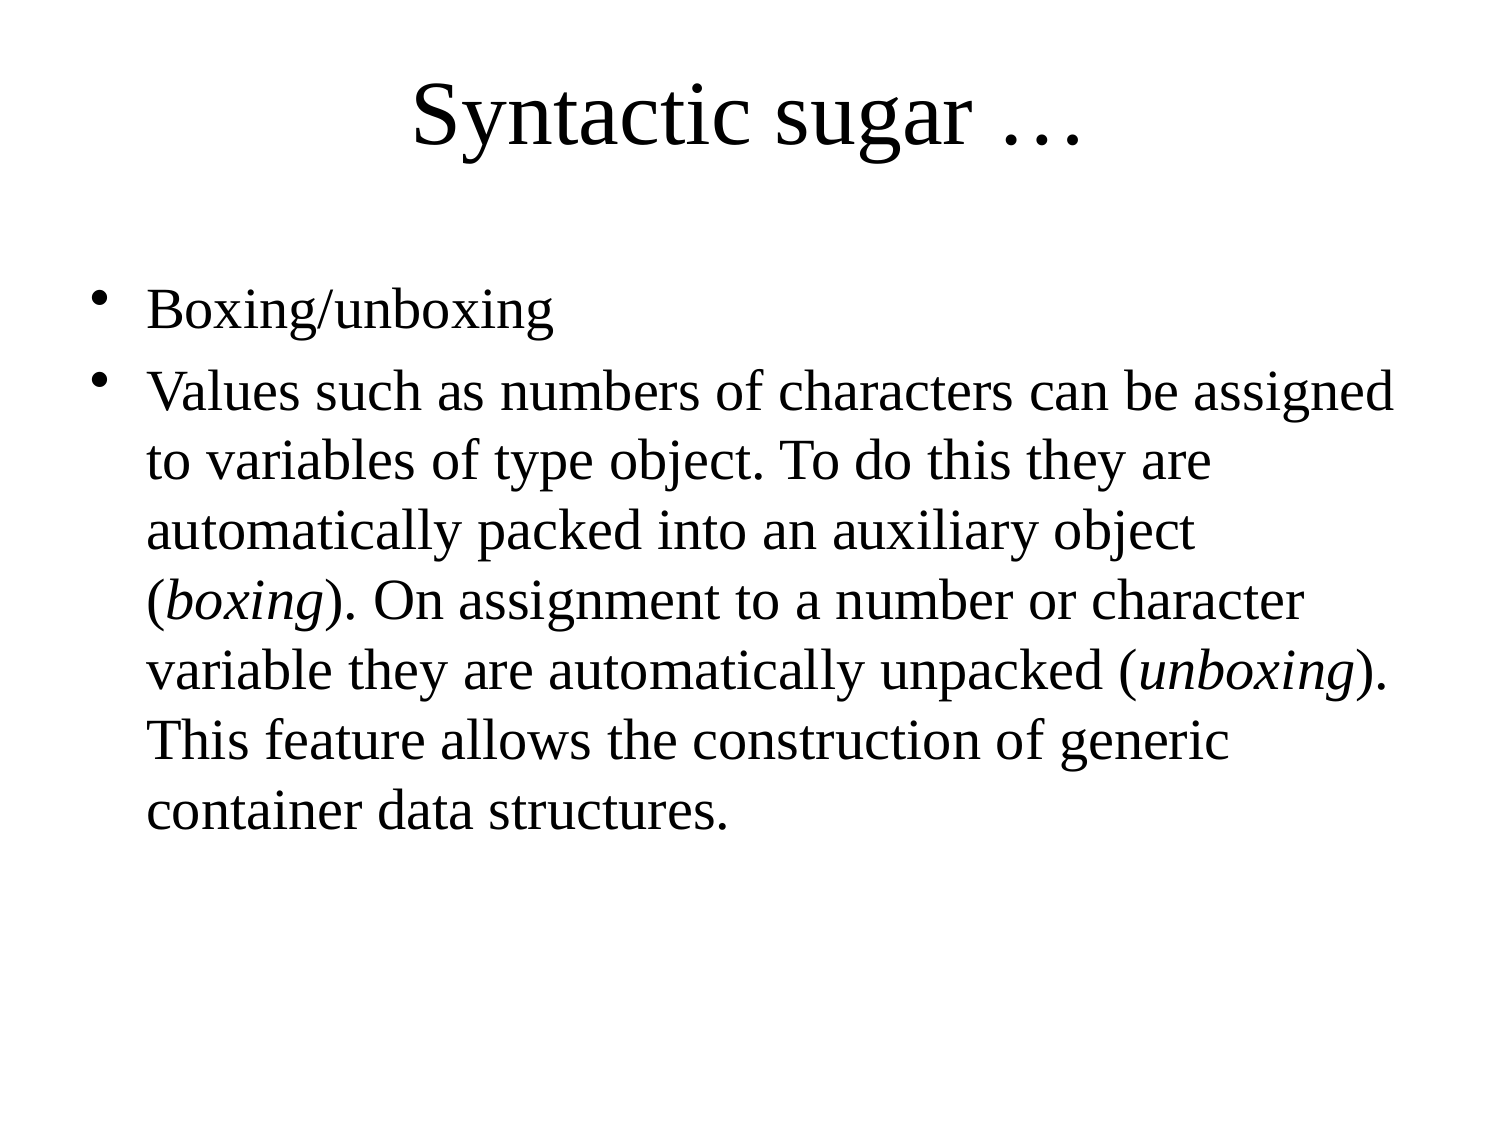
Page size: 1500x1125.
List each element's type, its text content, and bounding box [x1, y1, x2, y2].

title Syntactic sugar … [75, 45, 1425, 233]
list Boxing/unboxing Values such as numbers of characters can be assigned to variables of type object. To do this they are automatically packed into an auxiliary object (boxing). On assignment to a number or character variable they are automatically unpacked (unboxing). This feature allows the construction of generic container data structures. [75, 262, 1425, 1005]
